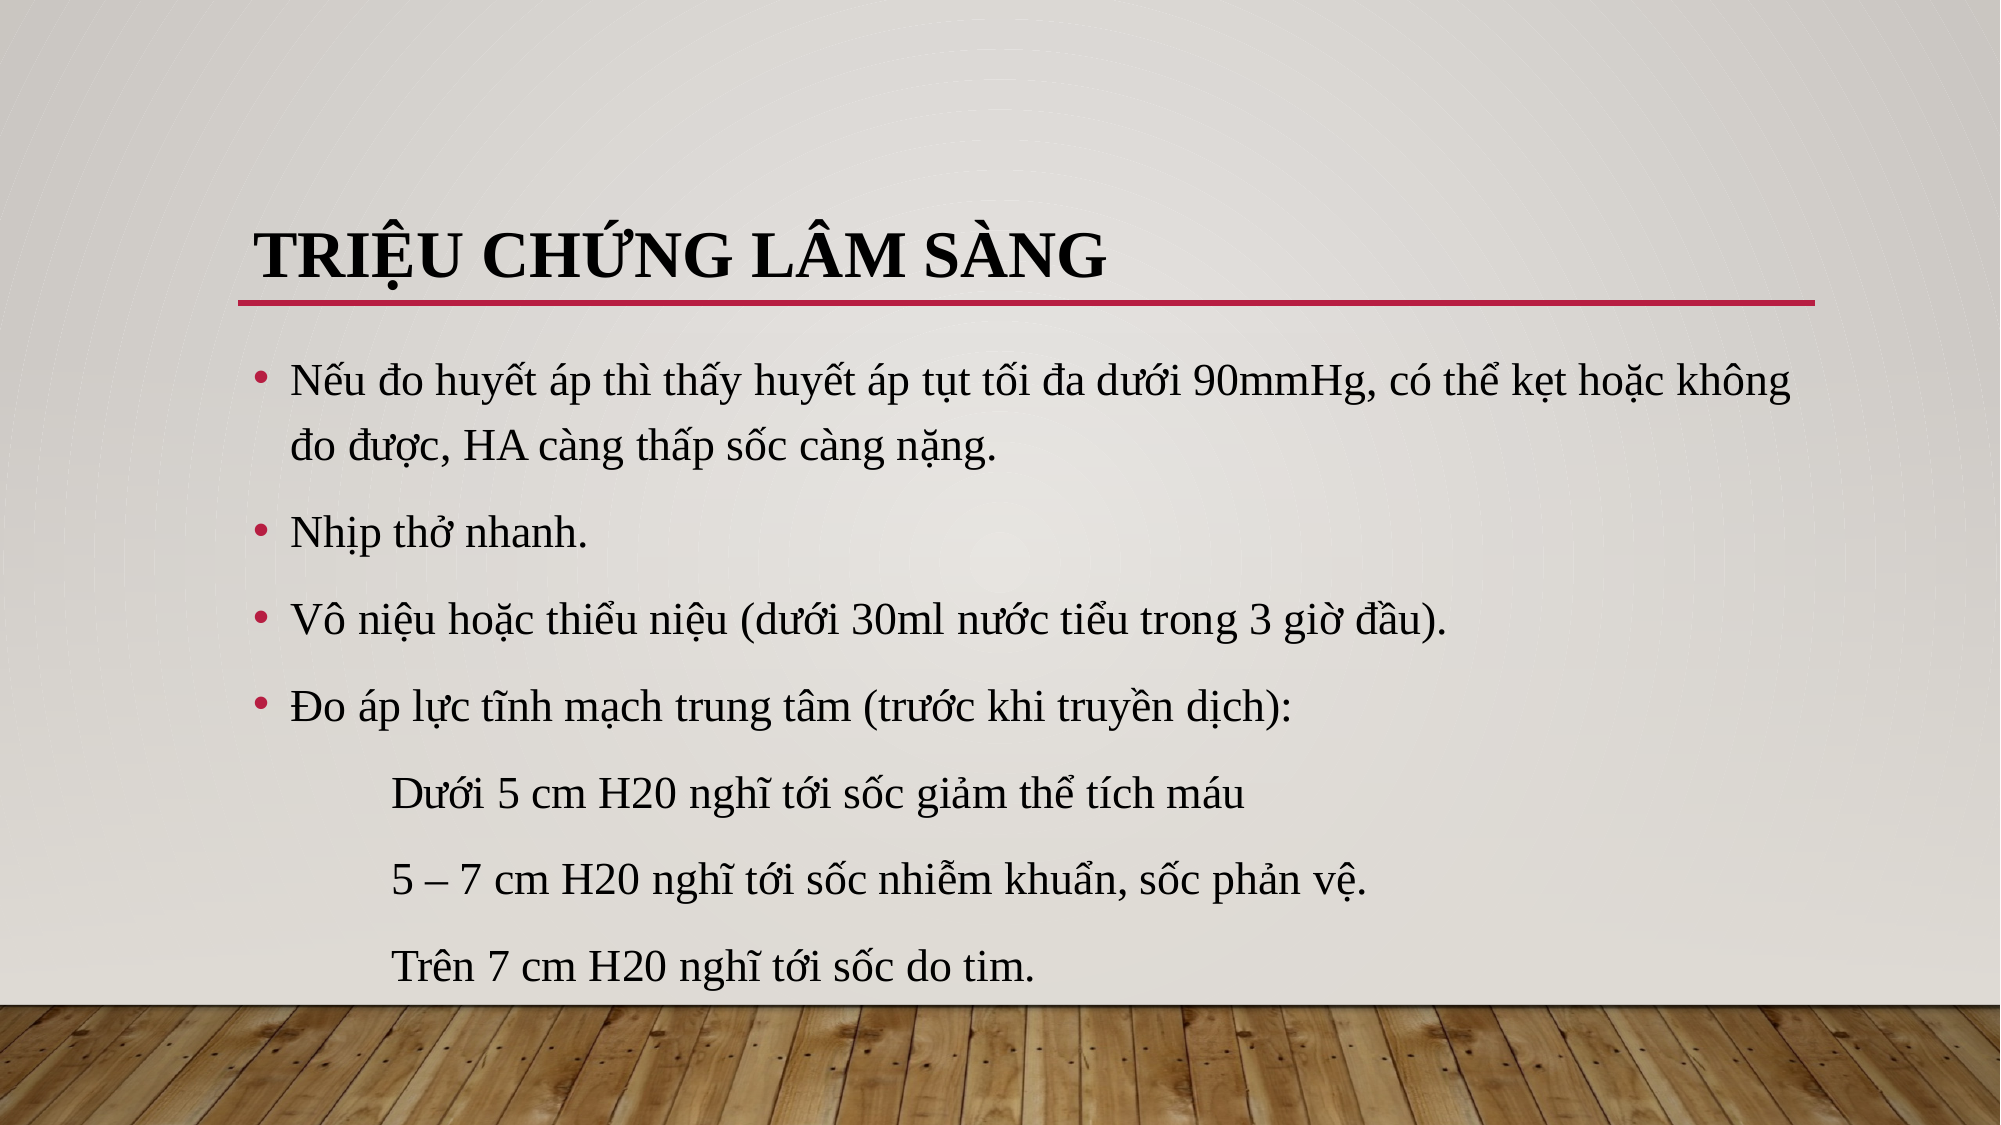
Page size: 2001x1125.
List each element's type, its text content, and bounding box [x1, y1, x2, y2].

picture [0, 1005, 2000, 1125]
title Triệu chứng lâm sàng [238, 212, 1814, 330]
list Nếu đo huyết áp thì thấy huyết áp tụt tối đa dưới 90mmHg, có thể kẹt hoặc không đo được, HA càng thấp sốc càng nặng. Nhịp thở nhanh. Vô niệu hoặc thiểu niệu (dưới 30ml nước tiểu trong 3 giờ đầu). Đo áp lực tĩnh mạch trung tâm (trước khi truyền dịch): Dưới 5 cm H20 nghĩ tới sốc giảm thể tích máu 5 – 7 cm H20 nghĩ tới sốc nhiễm khuẩn, sốc phản vệ. Trên 7 cm H20 nghĩ tới sốc do tim. [238, 330, 1814, 897]
